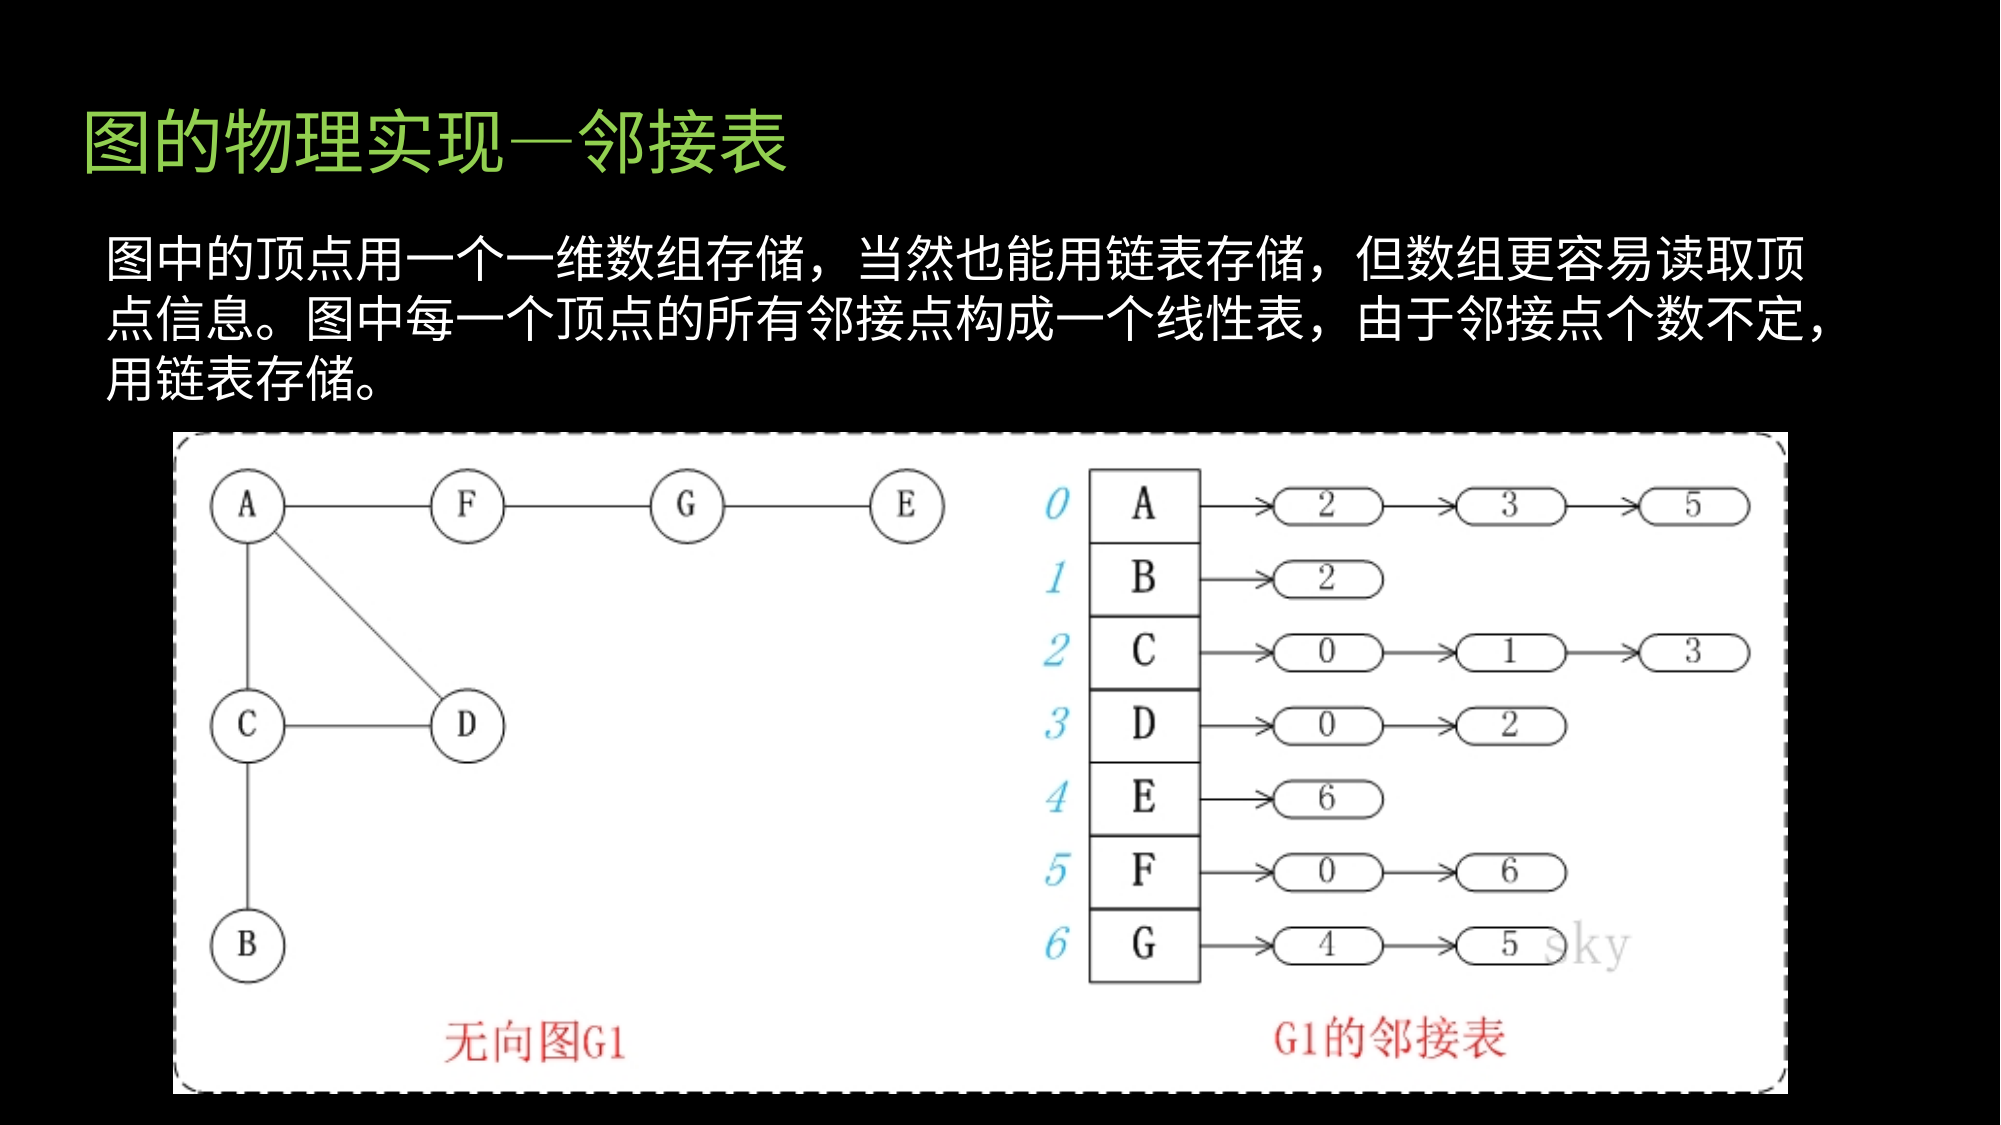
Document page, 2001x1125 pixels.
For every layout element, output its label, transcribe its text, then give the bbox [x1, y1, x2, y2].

picture [173, 432, 1788, 1095]
title 图的物理实现—邻接表 [66, 54, 1567, 192]
text_box 图中的顶点用一个一维数组存储，当然也能用链表存储，但数组更容易读取顶点信息。图中每一个顶点的所有邻接点构成一个线性表，由于邻接点个数不定，用链表存储。 [90, 219, 1839, 475]
